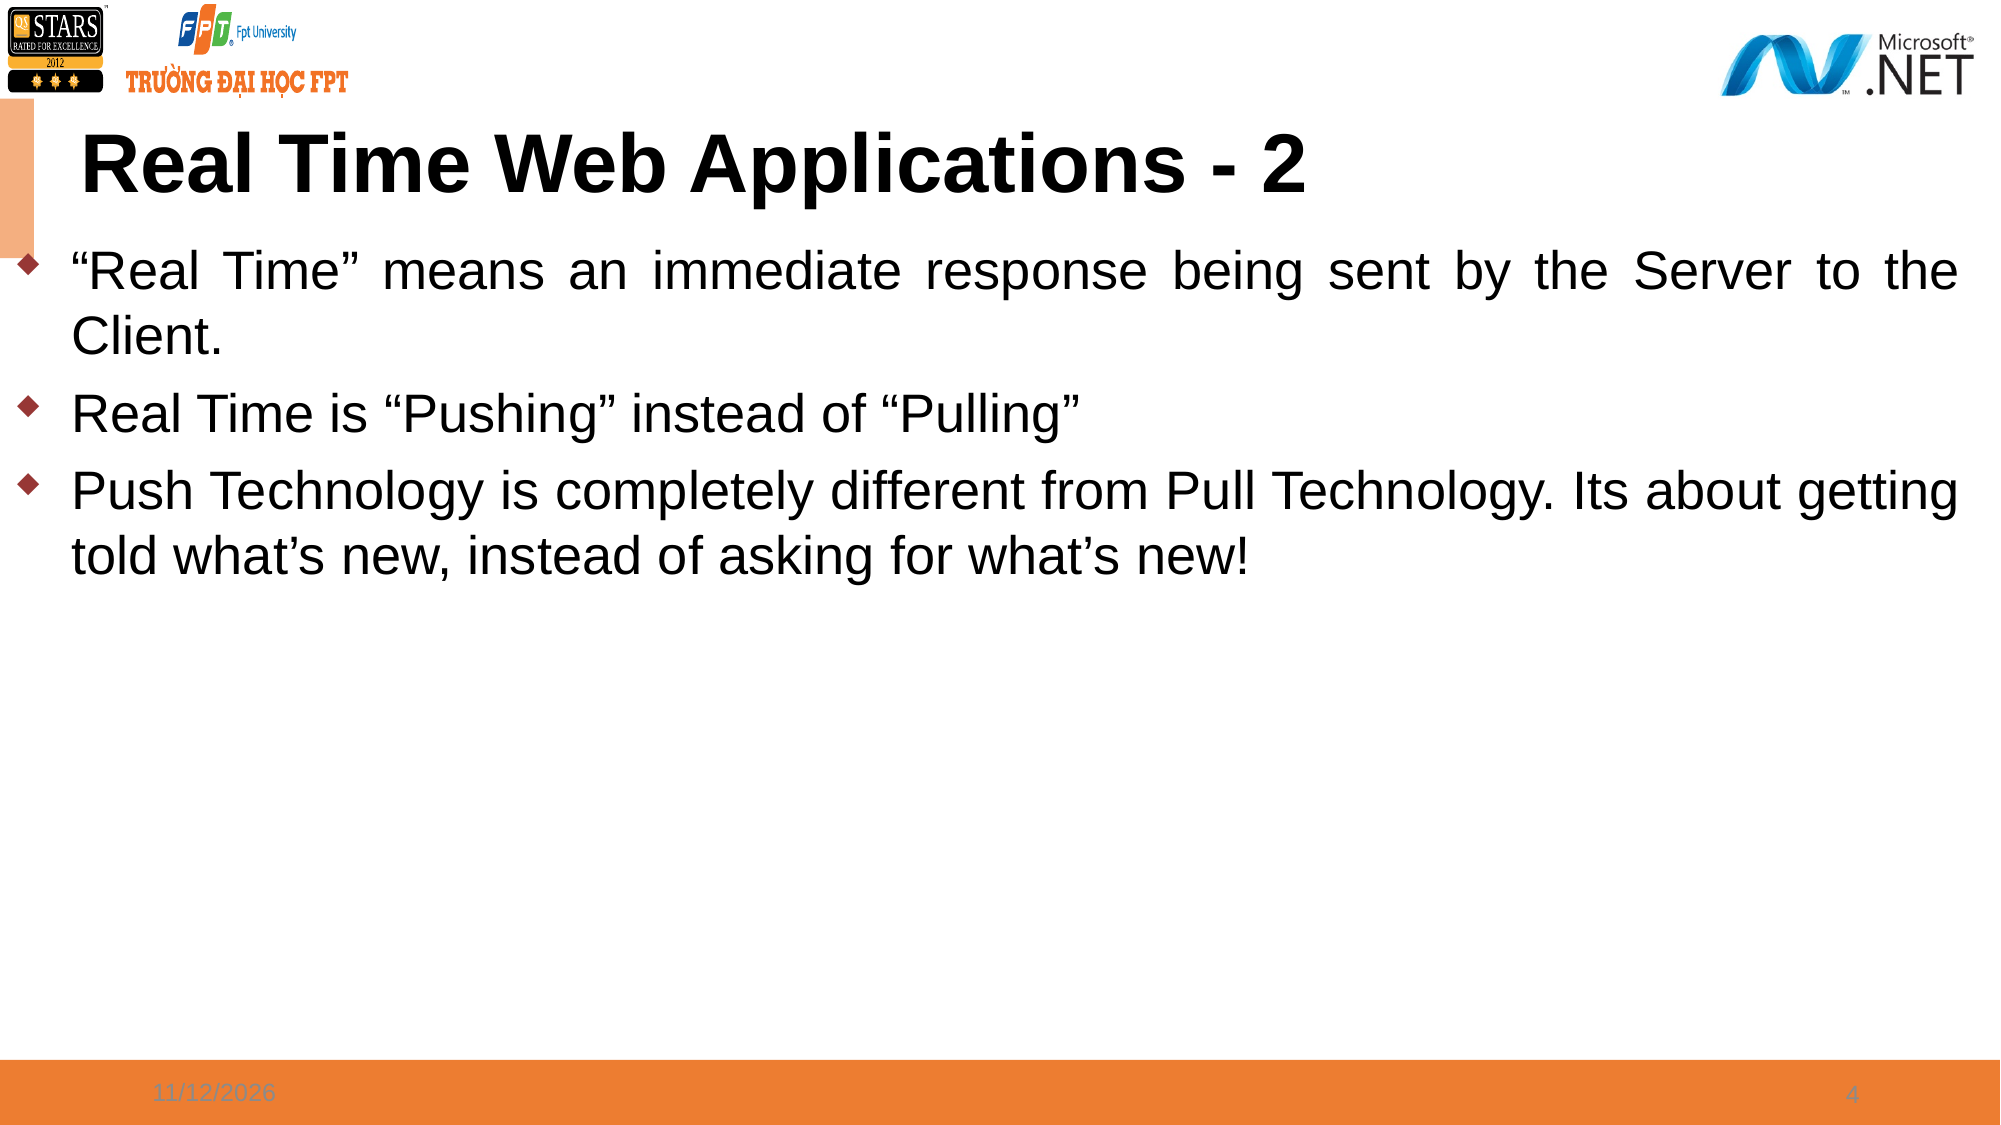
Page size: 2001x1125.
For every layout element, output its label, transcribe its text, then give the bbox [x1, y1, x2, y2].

picture [1685, 0, 2001, 129]
title Real Time Web Applications - 2 [65, 118, 1952, 213]
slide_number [137, 1061, 588, 1122]
slide_number 4 [1424, 1063, 1875, 1123]
text_box “Real Time” means an immediate response being sent by the Server to the Client. Real Time is “Pushing” instead of “Pulling” Push Technology is completely different from Pull Technology. Its about getting told what’s new, instead of asking for what’s new! [0, 228, 1978, 883]
